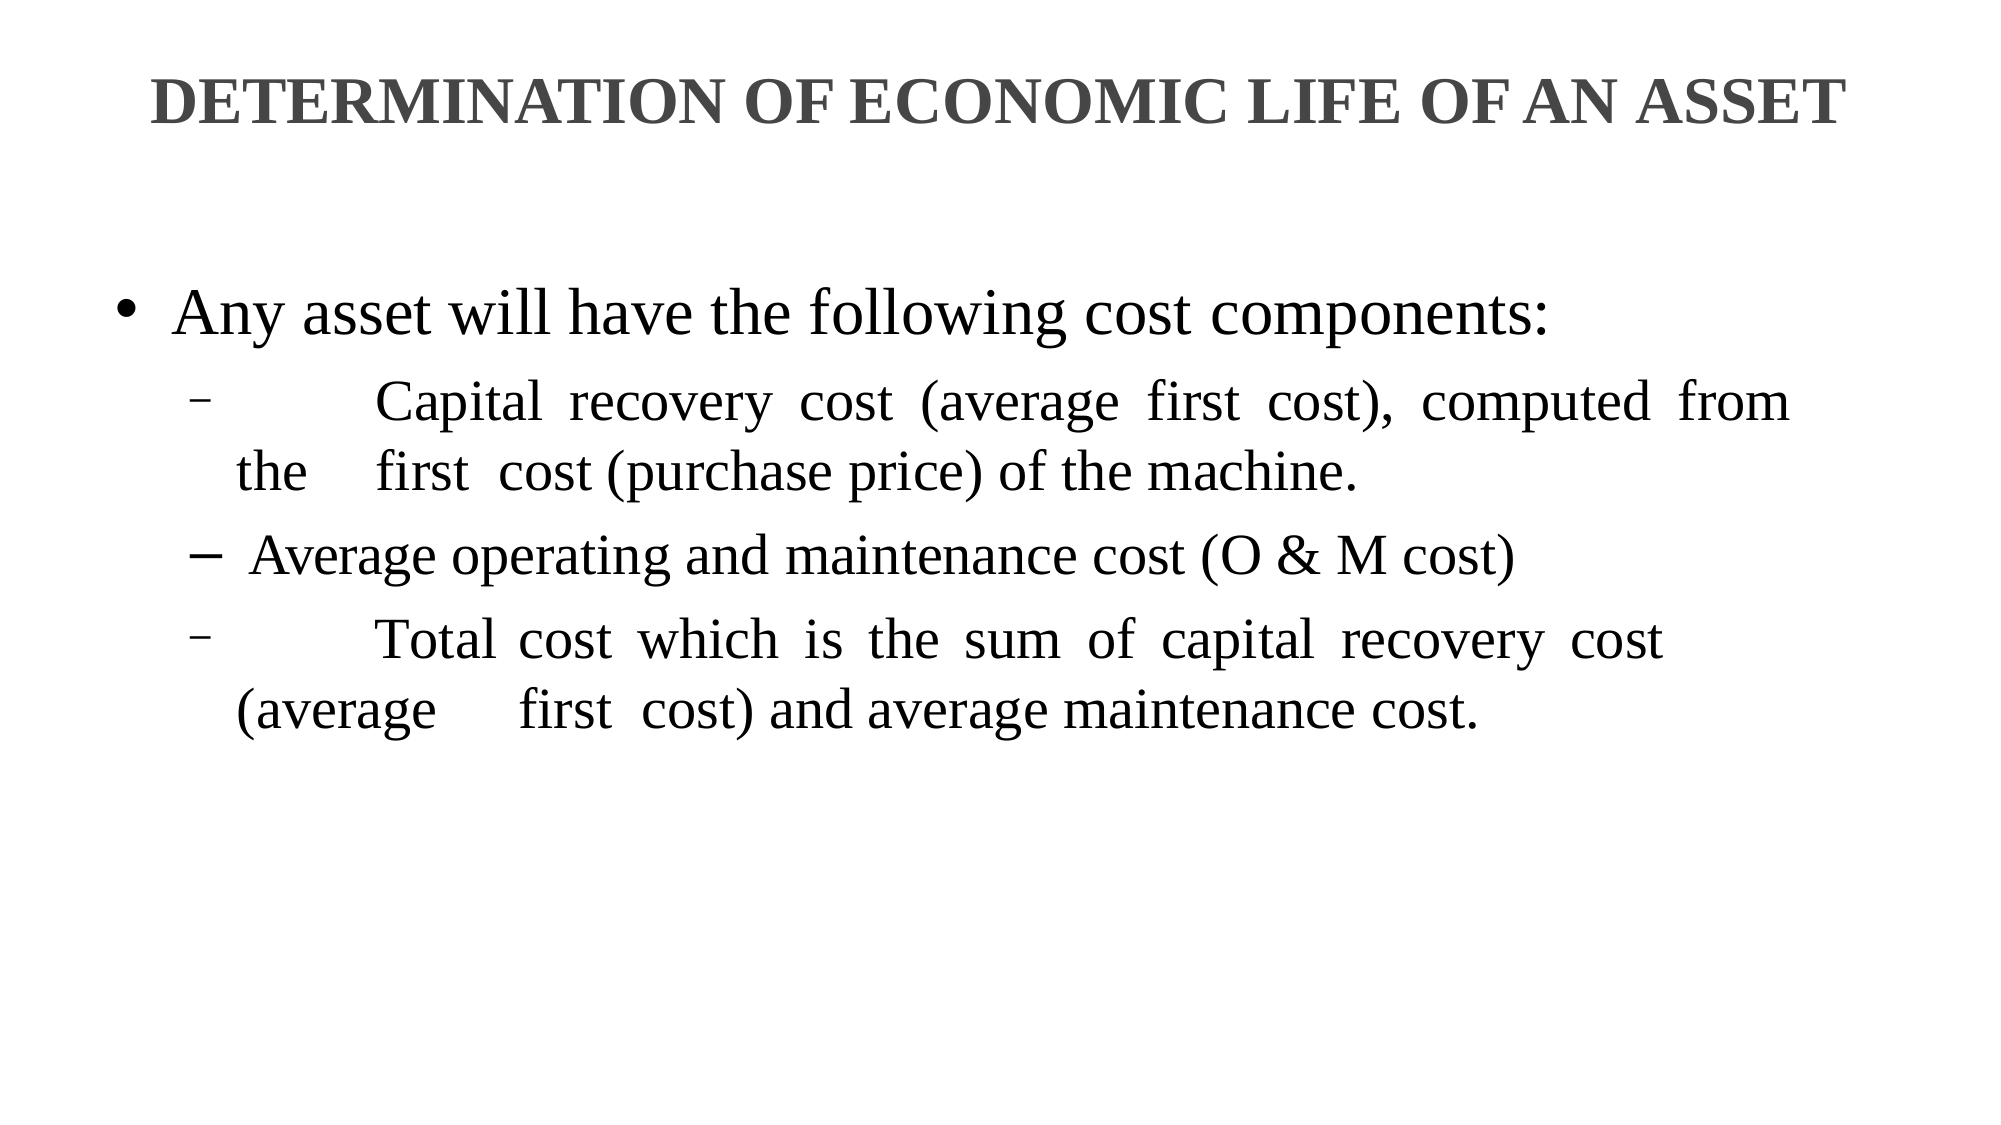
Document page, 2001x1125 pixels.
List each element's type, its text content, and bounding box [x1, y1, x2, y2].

title DETERMINATION OF ECONOMIC LIFE OF AN ASSET [148, 0, 1851, 191]
text_box Any asset will have the following cost components: Capital recovery cost (average first cost), computed from the first cost (purchase price) of the machine. Average operating and maintenance cost (O & M cost) Total cost which is the sum of capital recovery cost (average first cost) and average maintenance cost. [112, 249, 1888, 740]
